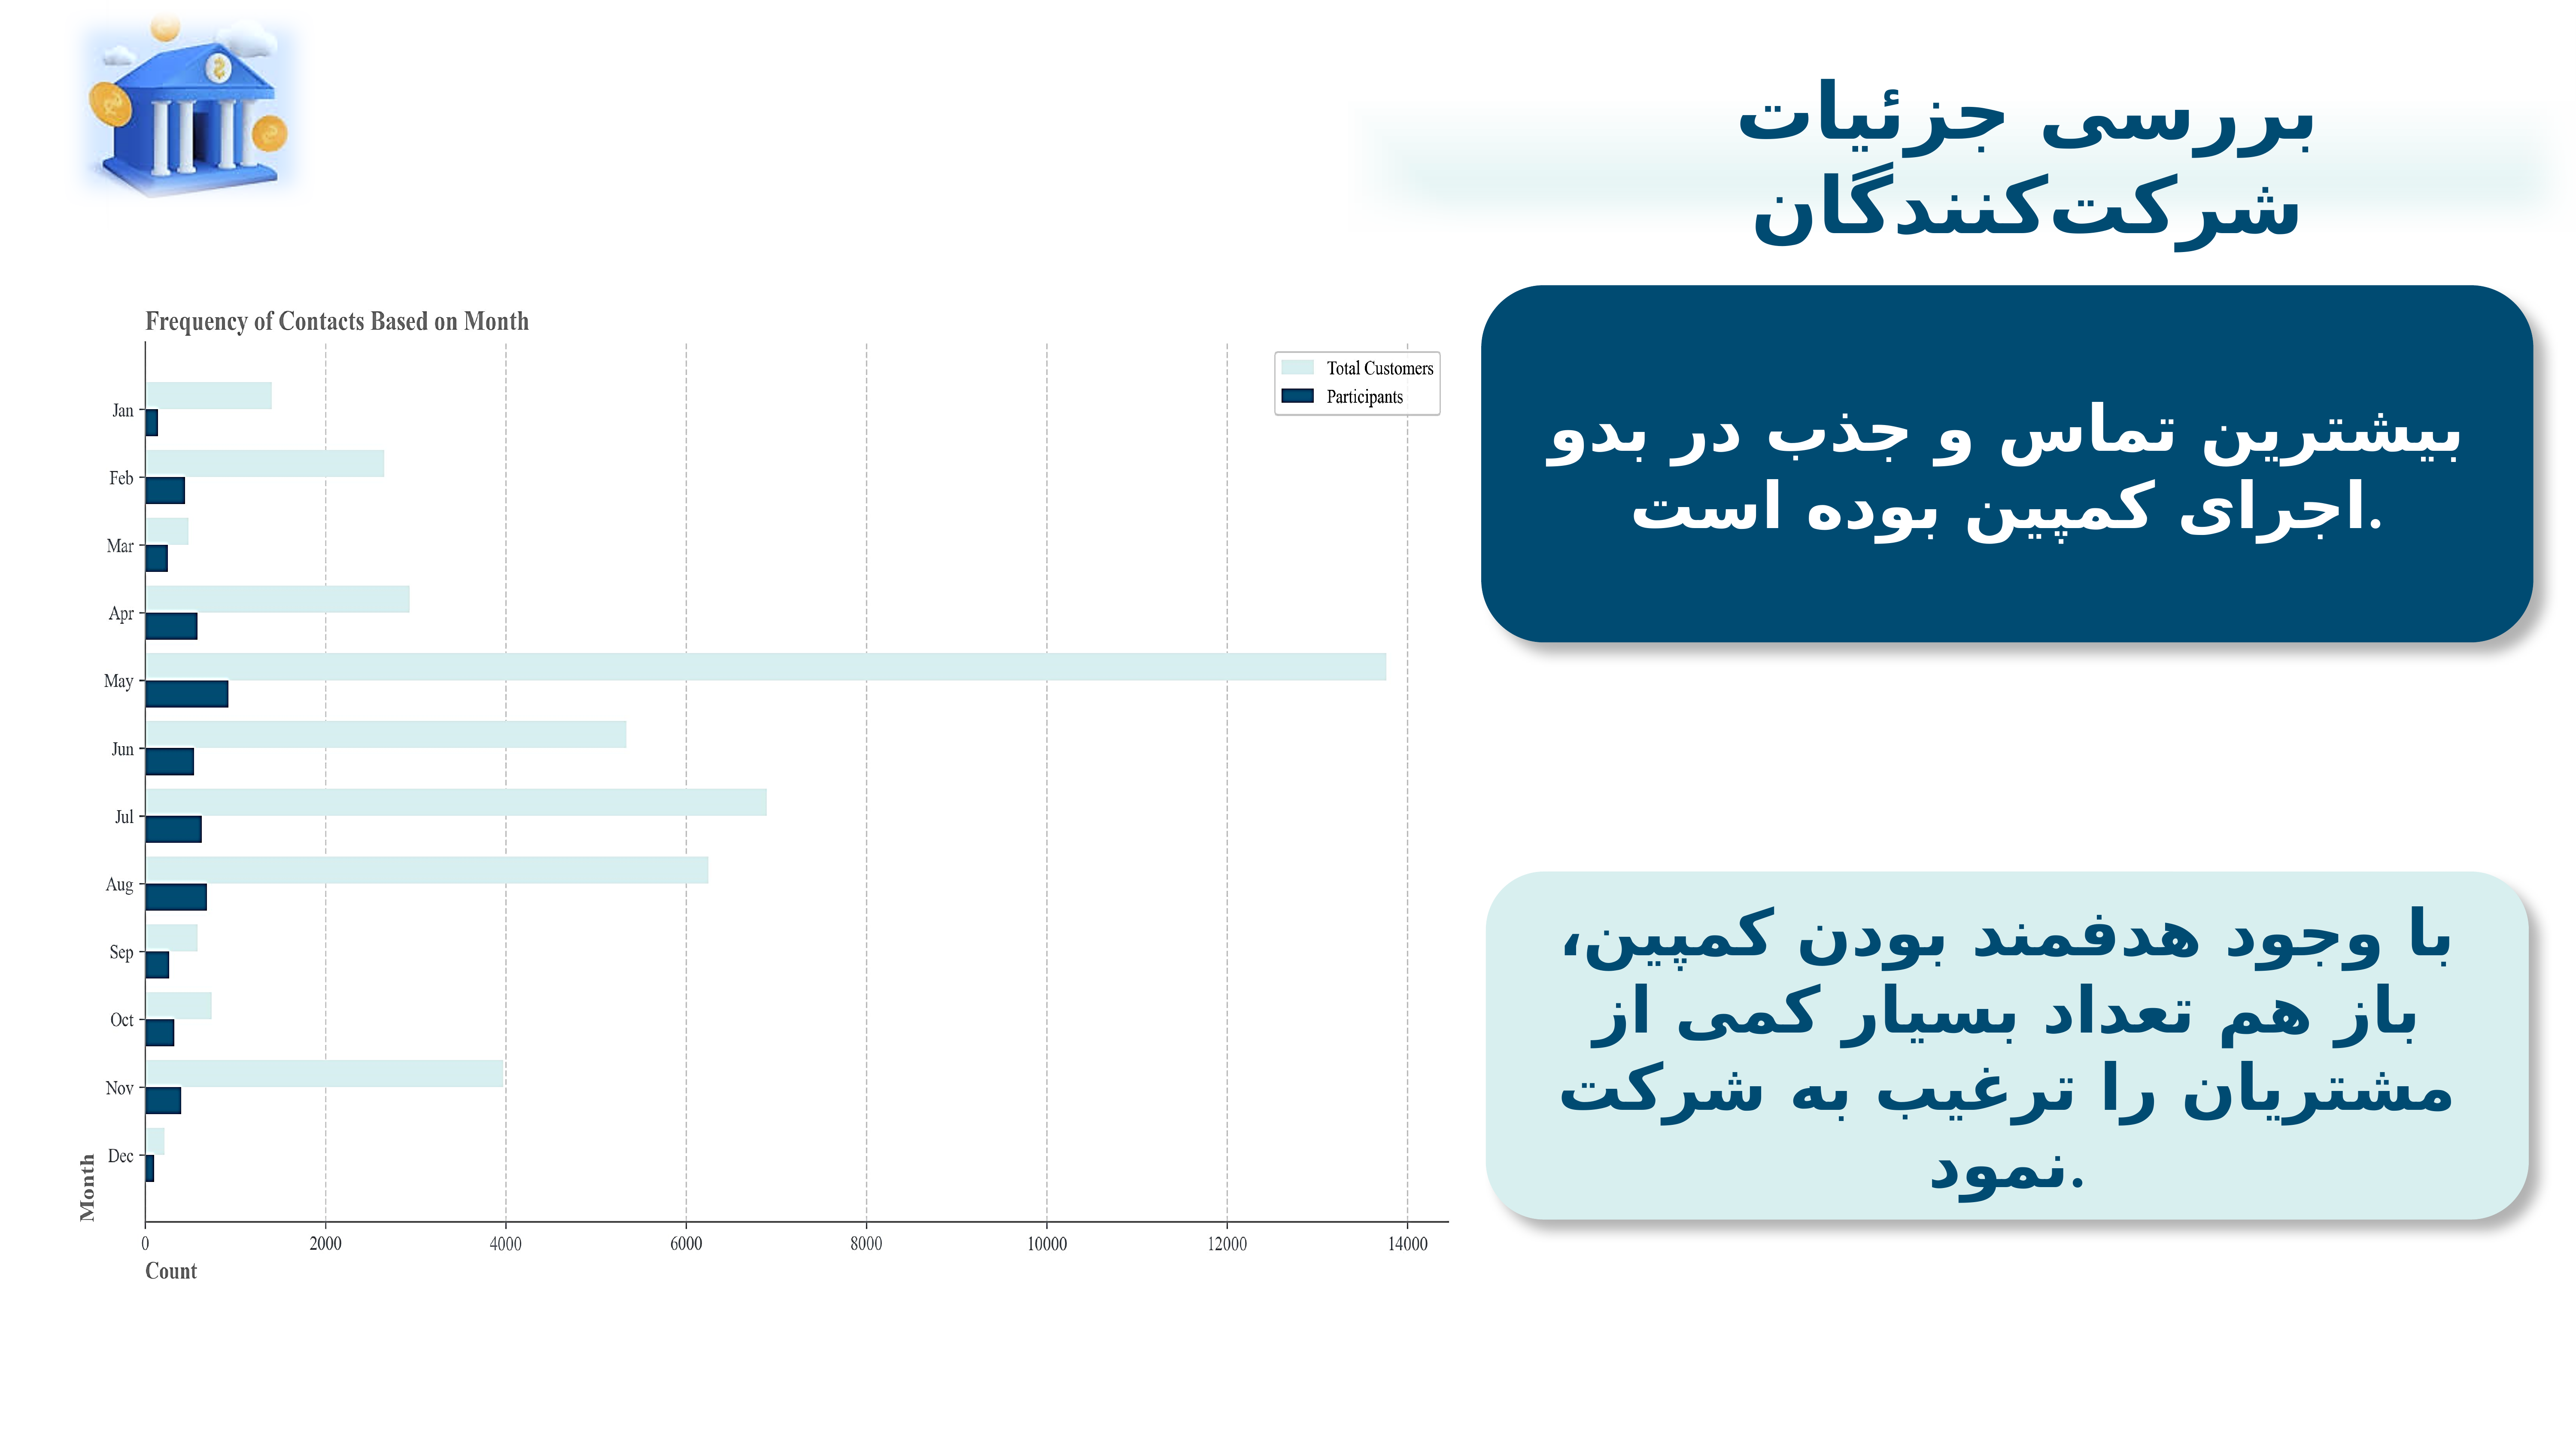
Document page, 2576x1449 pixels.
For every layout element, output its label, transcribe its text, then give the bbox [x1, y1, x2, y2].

picture [62, 289, 1466, 1306]
text_box بیشترین تماس و جذب در بدو اجرای کمپین بوده است. [1485, 289, 2530, 638]
text_box بررسی جزئیات شرکت‌کنندگان [1642, 232, 2413, 252]
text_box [62, 0, 2576, 232]
text_box با وجود هدفمند بودن کمپین، باز هم تعداد بسیار کمی از مشتریان را ترغیب به شرکت نمود. [1485, 871, 2530, 1220]
